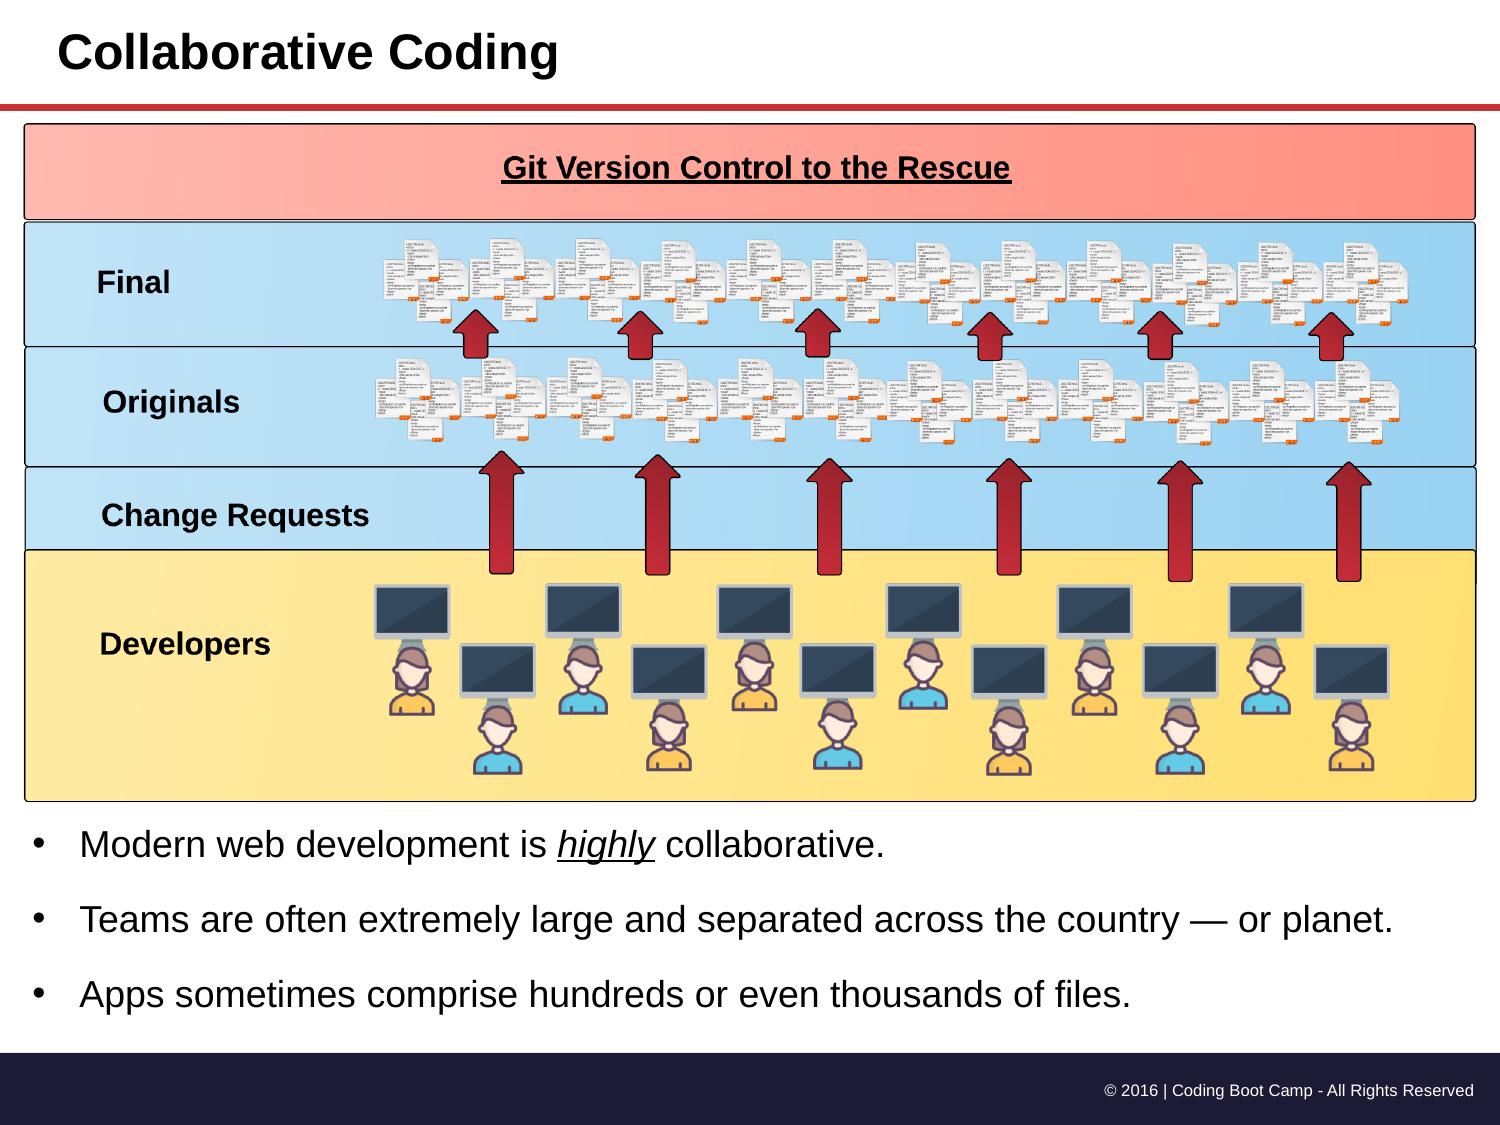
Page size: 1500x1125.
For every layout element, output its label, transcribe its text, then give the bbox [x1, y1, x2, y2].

text_box Modern web development is highly collaborative. Teams are often extremely large and separated across the country — or planet. Apps sometimes comprise hundreds or even thousands of files. [24, 834, 1482, 1023]
title Collaborative Coding [49, 0, 948, 87]
picture [0, 90, 1500, 826]
